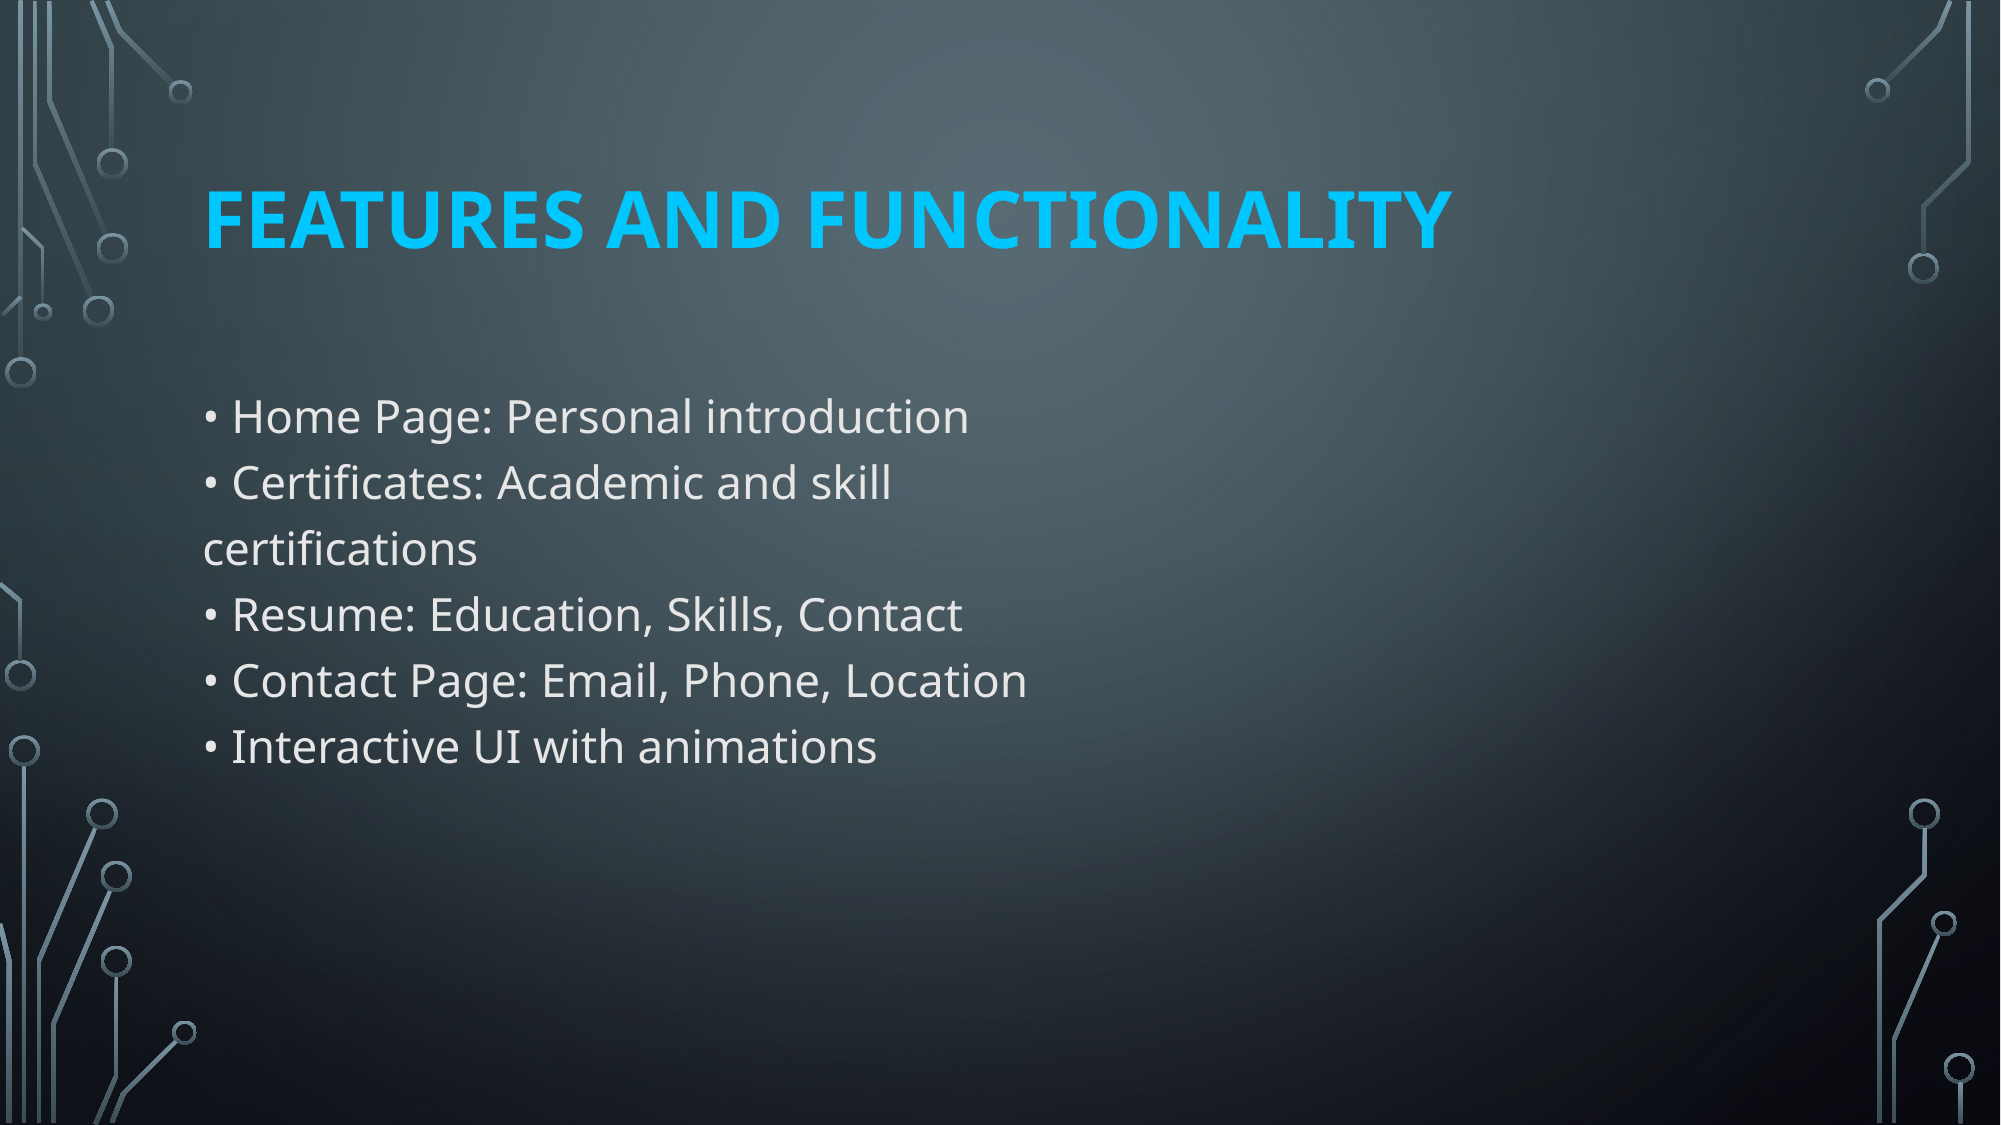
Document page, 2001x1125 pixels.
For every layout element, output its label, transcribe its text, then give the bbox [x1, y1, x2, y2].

list • Home Page: Personal introduction • Certificates: Academic and skill certifications • Resume: Education, Skills, Contact • Contact Page: Email, Phone, Location • Interactive UI with animations [187, 369, 1174, 1022]
title Features and Functionality [187, 121, 1813, 325]
